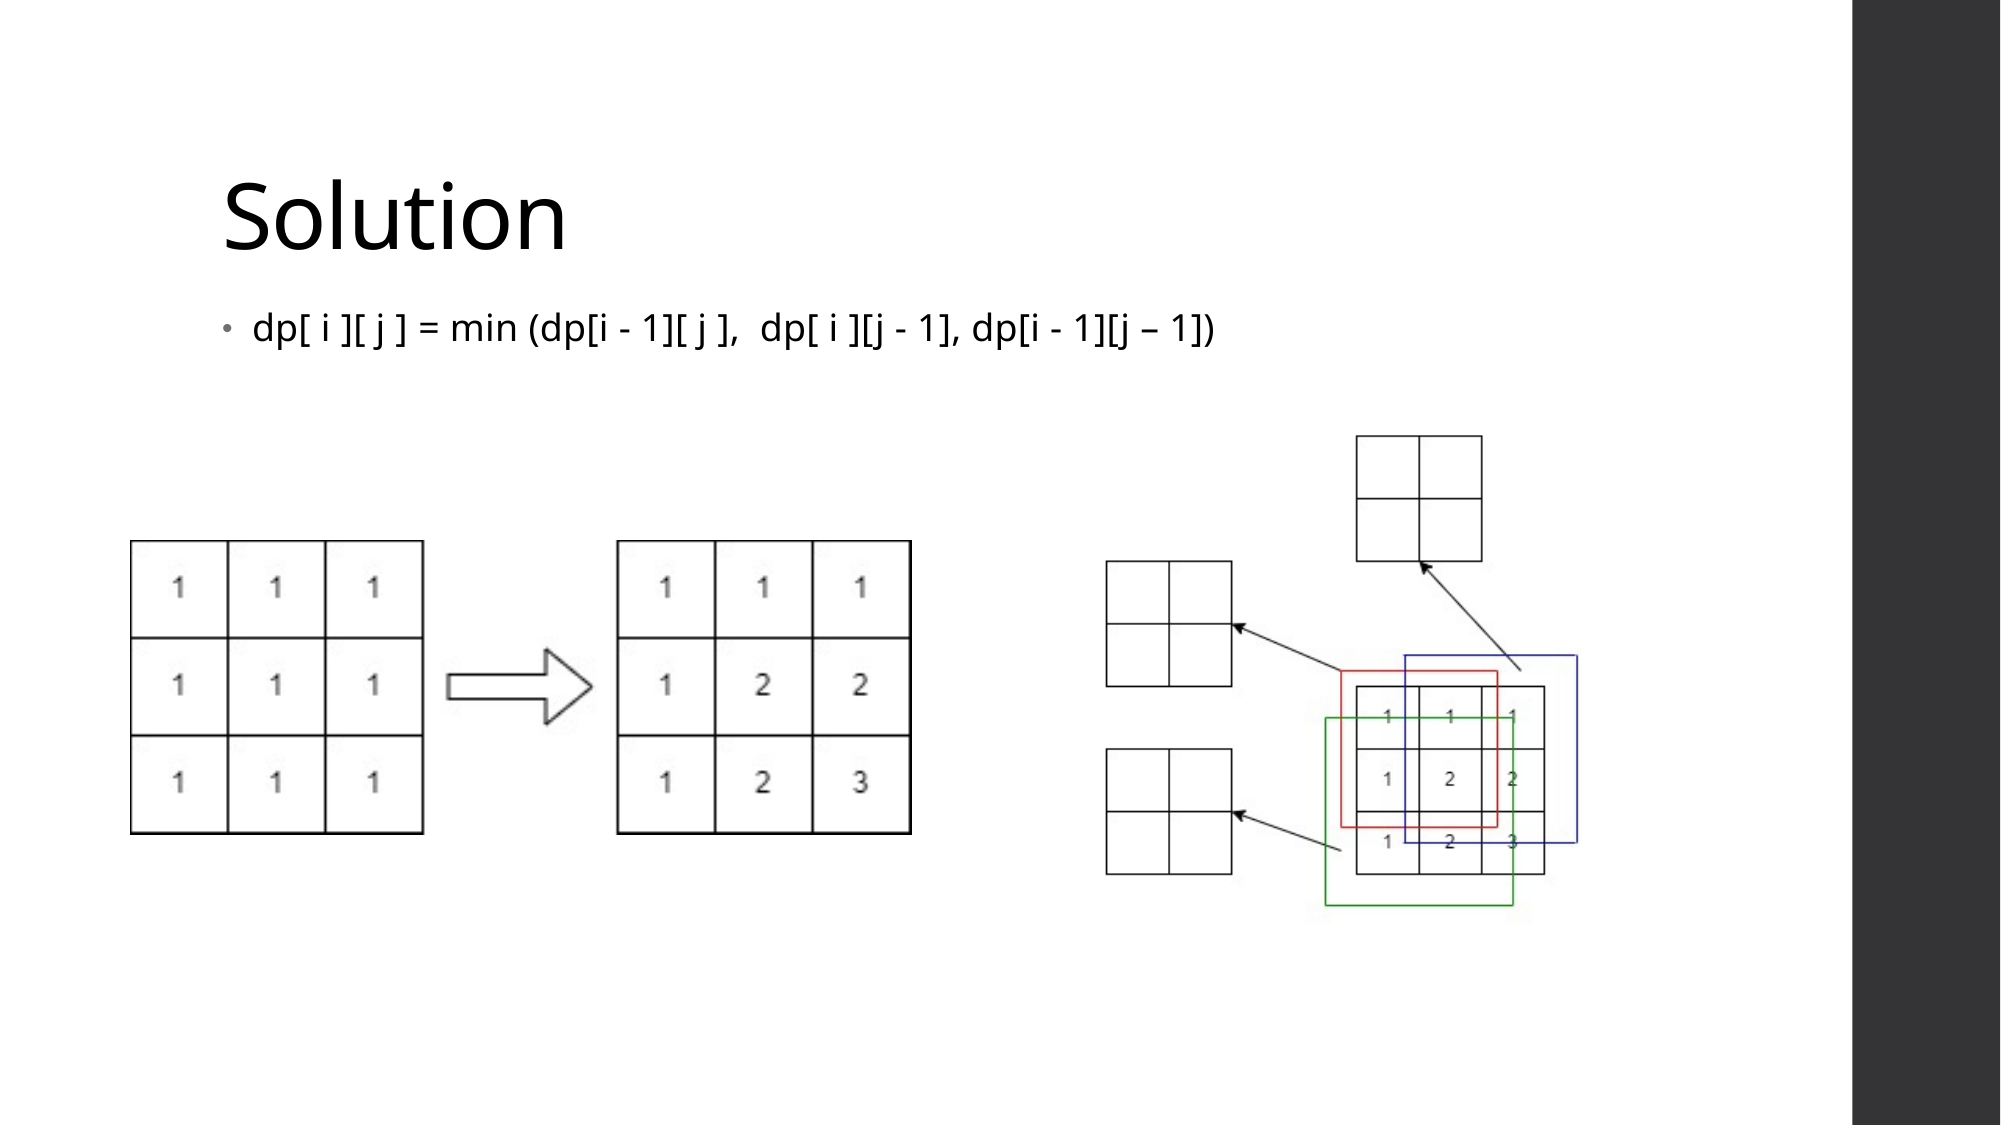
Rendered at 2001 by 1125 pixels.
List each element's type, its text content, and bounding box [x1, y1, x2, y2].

title Solution [206, 60, 1797, 278]
list dp[ i ][ j ] = min (dp[i - 1][ j ], dp[ i ][j - 1], dp[i - 1][j – 1]) [206, 299, 1617, 1014]
picture [130, 539, 913, 835]
picture [980, 373, 1672, 1002]
